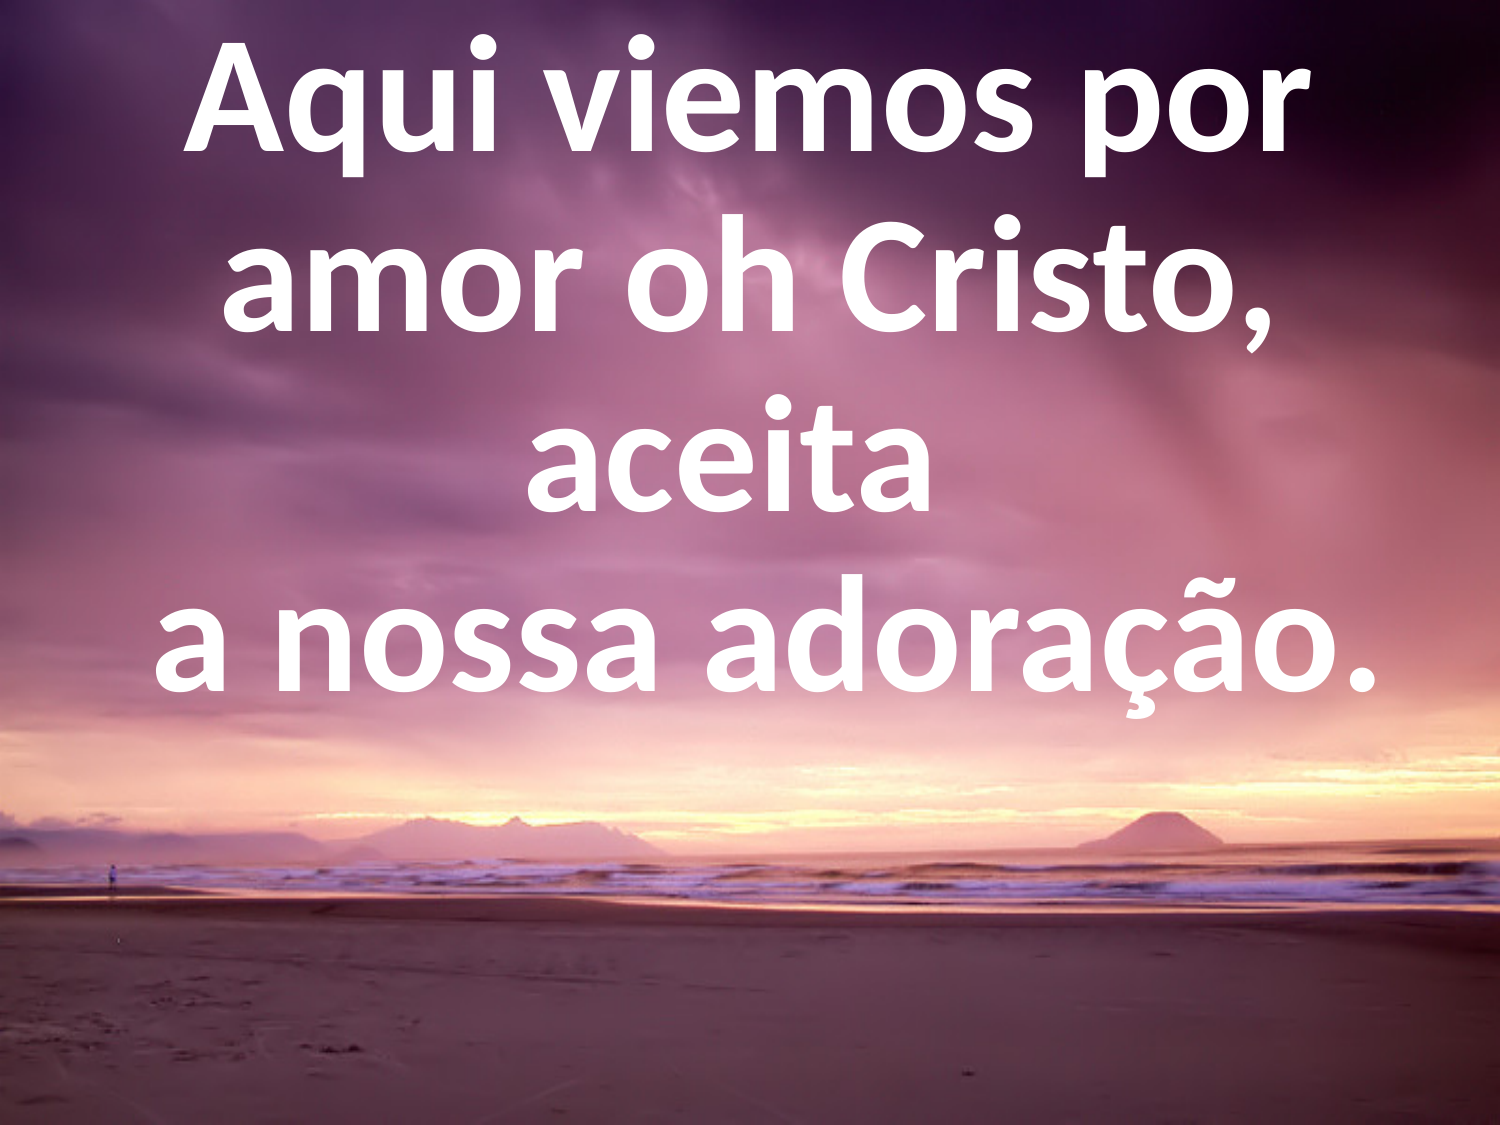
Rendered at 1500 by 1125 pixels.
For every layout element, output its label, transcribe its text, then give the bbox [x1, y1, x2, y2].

picture [0, 0, 1500, 1125]
text_box Aqui viemos por amor oh Cristo, aceita a nossa adoração. [18, 0, 1481, 735]
